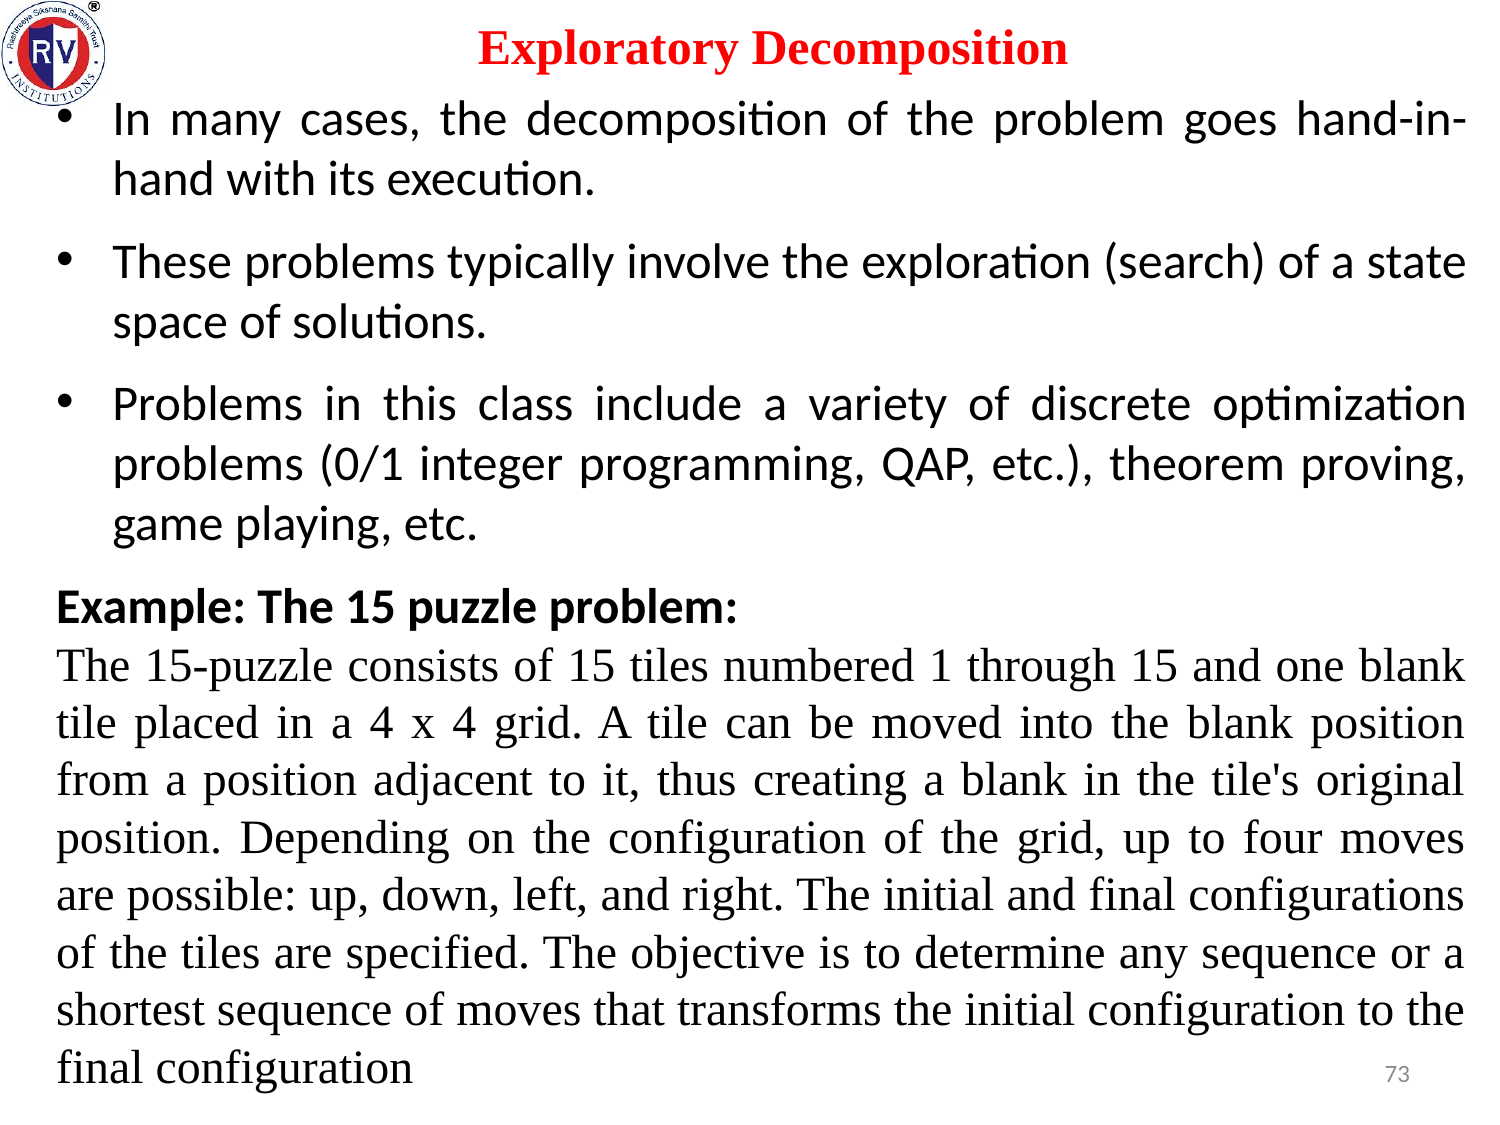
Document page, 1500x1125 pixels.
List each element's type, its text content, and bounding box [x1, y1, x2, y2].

picture [0, 0, 107, 107]
text_box Exploratory Decomposition [218, 7, 1341, 82]
slide_number 73 [1074, 1042, 1425, 1103]
text_box In many cases, the decomposition of the problem goes hand-in-hand with its execution. These problems typically involve the exploration (search) of a state space of solutions. Problems in this class include a variety of discrete optimization problems (0/1 integer programming, QAP, etc.), theorem proving, game playing, etc. Example: The 15 puzzle problem: The 15-puzzle consists of 15 tiles numbered 1 through 15 and one blank tile placed in a 4 x 4 grid. A tile can be moved into the blank position from a position adjacent to it, thus creating a blank in the tile's original position. Depending on the configuration of the grid, up to four moves are possible: up, down, left, and right. The initial and final configurations of the tiles are specified. The objective is to determine any sequence or a shortest sequence of moves that transforms the initial configuration to the final configuration [41, 78, 1483, 1101]
